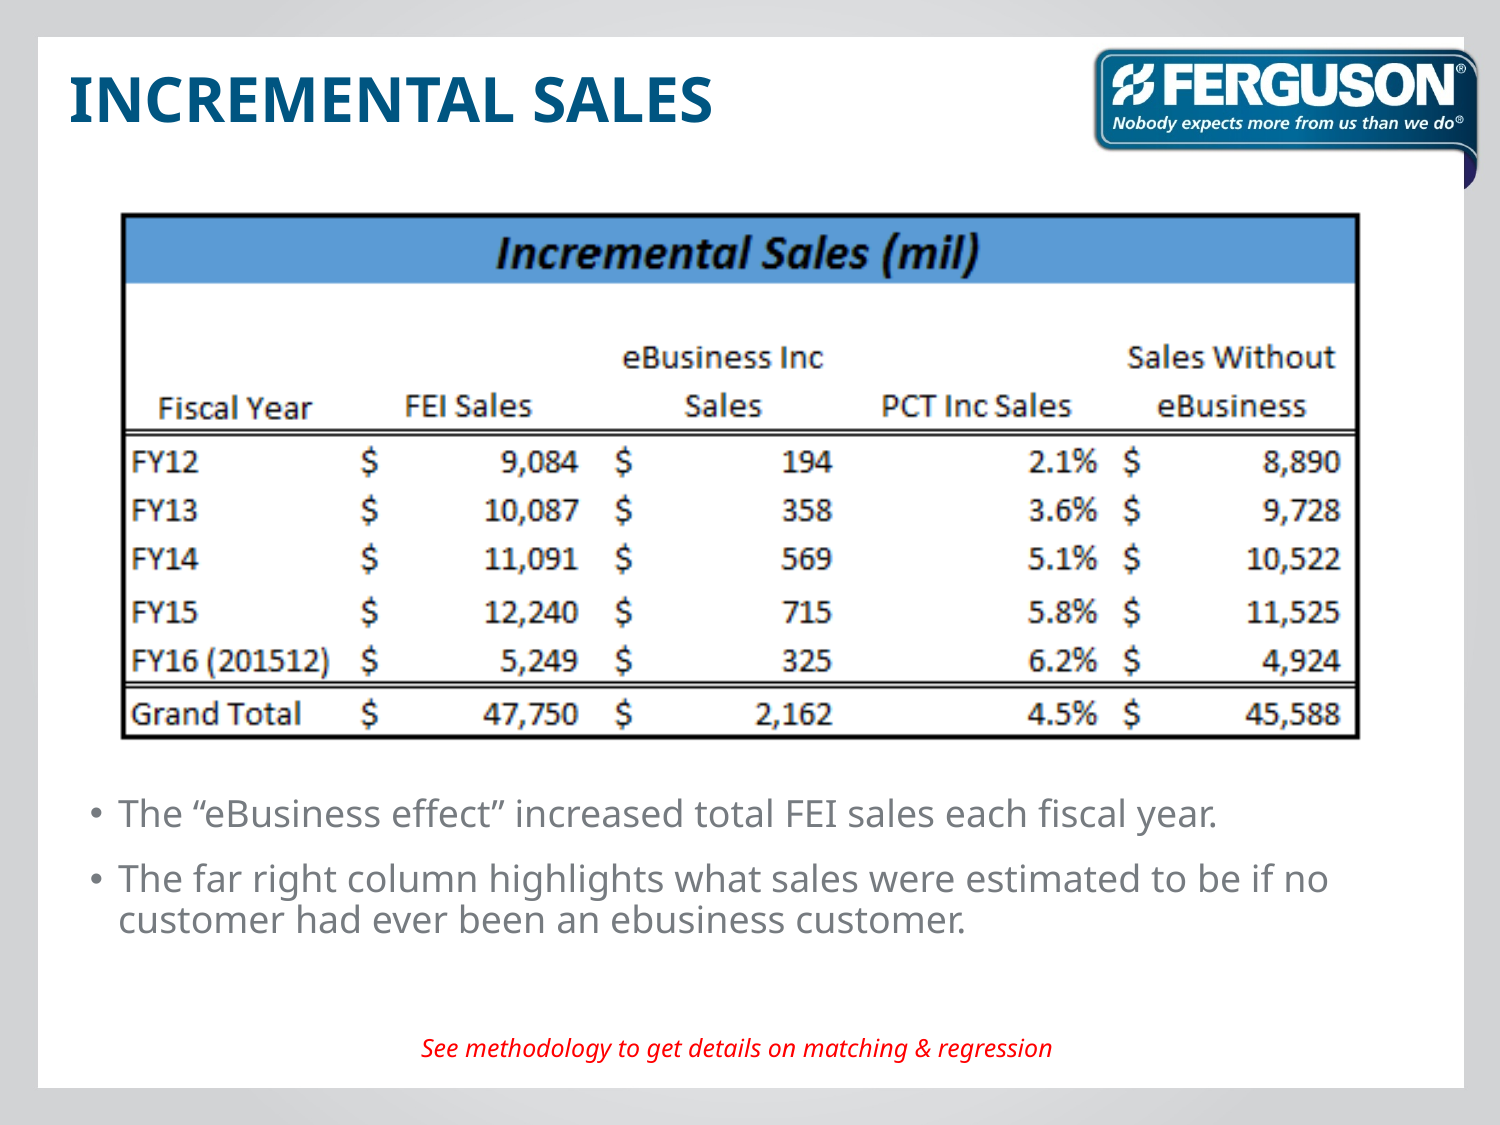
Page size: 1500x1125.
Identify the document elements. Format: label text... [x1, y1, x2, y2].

text_box See methodology to get details on matching & regression [249, 1025, 1225, 1070]
list The “eBusiness effect” increased total FEI sales each fiscal year. The far right column highlights what sales were estimated to be if no customer had ever been an ebusiness customer. [75, 787, 1400, 1033]
picture [0, 0, 1500, 1125]
title INCREMENTAL SALES [69, 68, 1000, 162]
